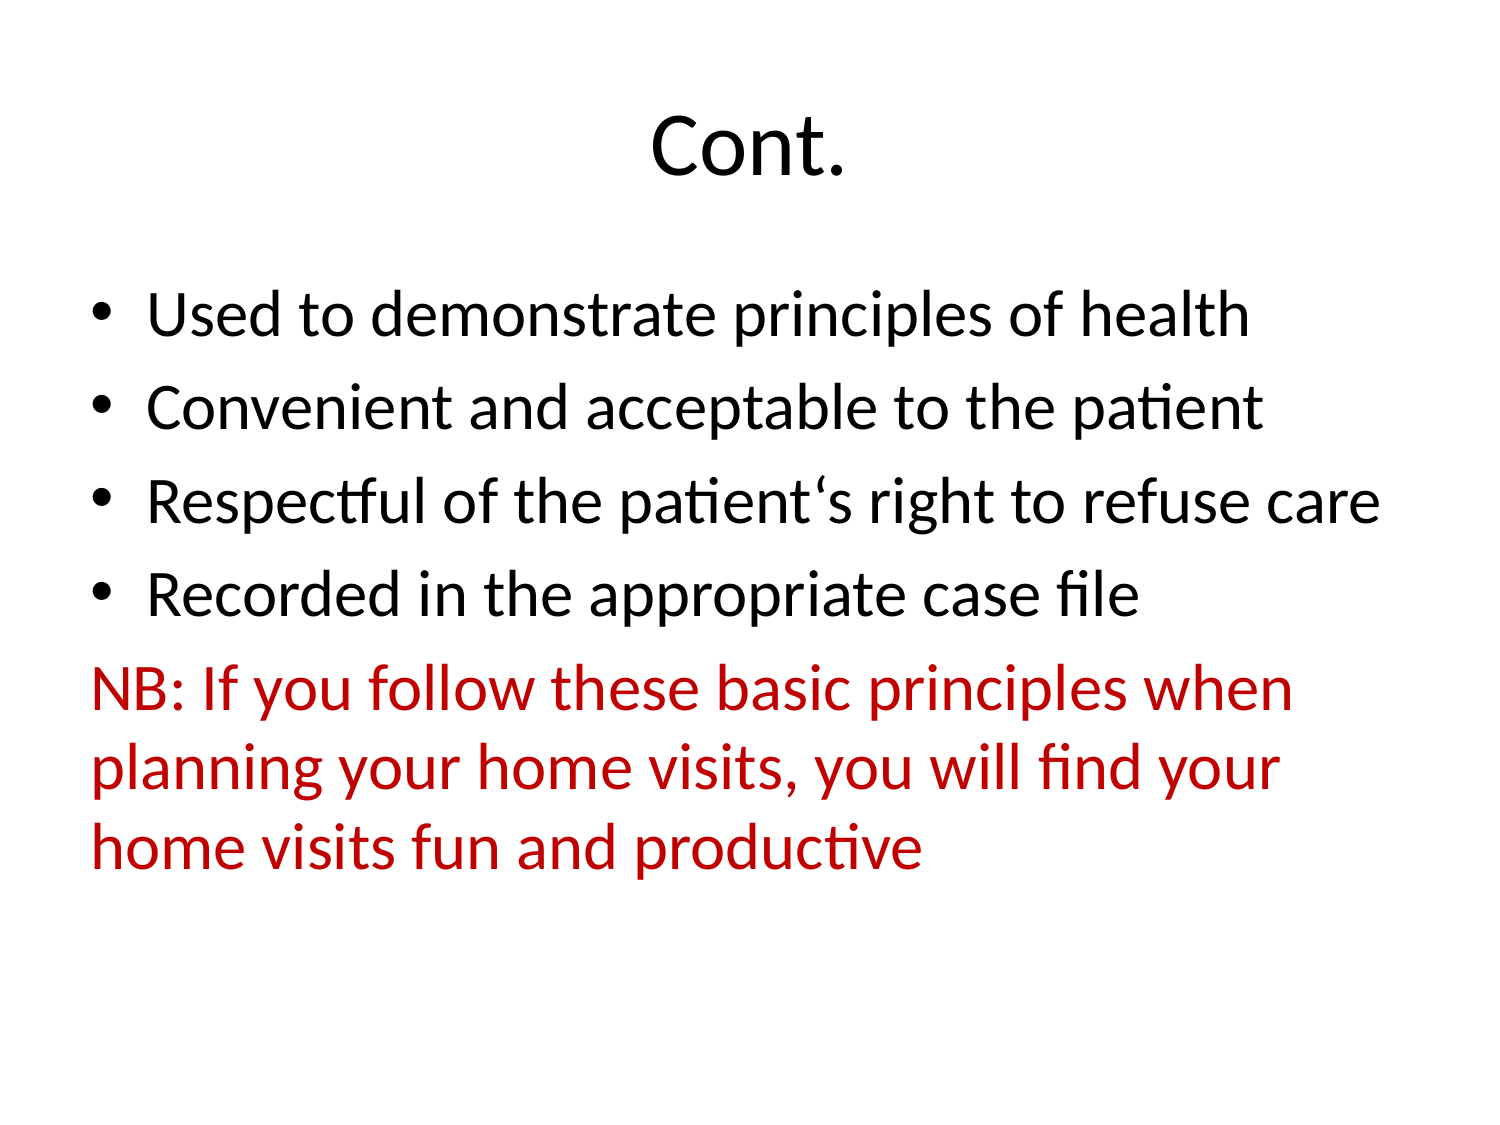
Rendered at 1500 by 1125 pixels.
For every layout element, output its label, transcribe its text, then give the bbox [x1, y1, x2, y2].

title Cont. [75, 45, 1425, 233]
list Used to demonstrate principles of health Convenient and acceptable to the patient Respectful of the patient‘s right to refuse care Recorded in the appropriate case file NB: If you follow these basic principles when planning your home visits, you will find your home visits fun and productive [75, 262, 1425, 1005]
